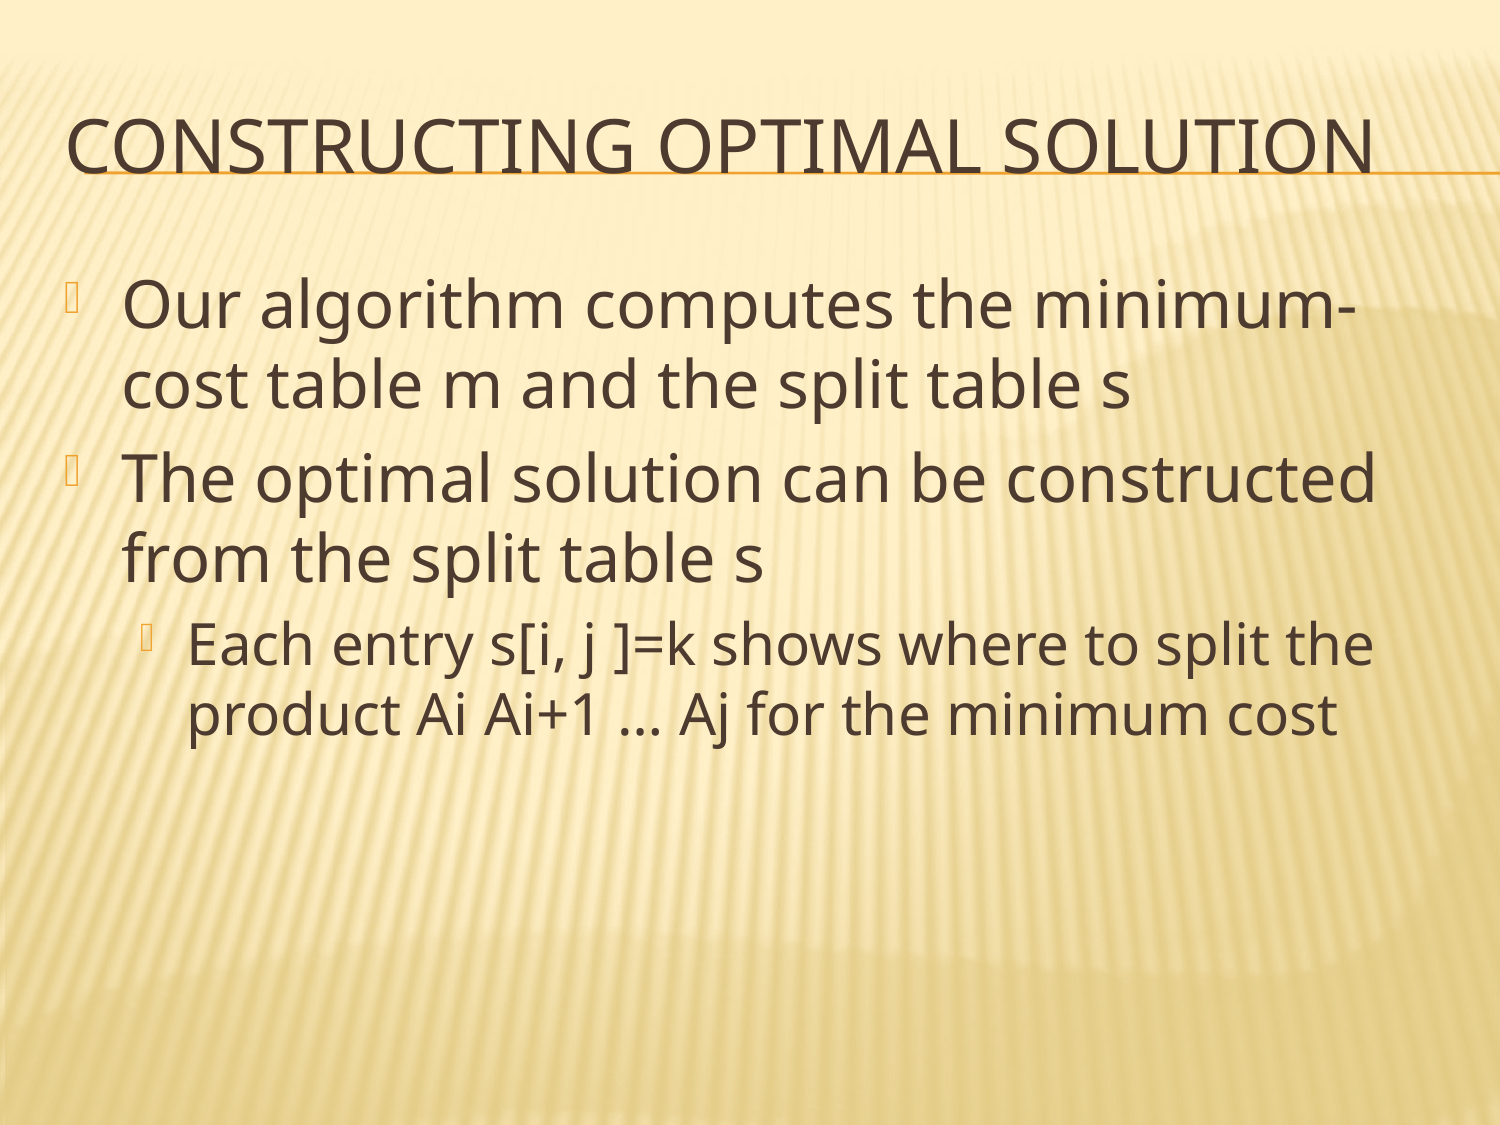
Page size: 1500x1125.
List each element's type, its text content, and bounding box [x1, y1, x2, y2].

title Constructing Optimal Solution [50, 75, 1475, 213]
list Our algorithm computes the minimum-cost table m and the split table s The optimal solution can be constructed from the split table s Each entry s[i, j ]=k shows where to split the product Ai Ai+1 … Aj for the minimum cost [50, 254, 1475, 998]
